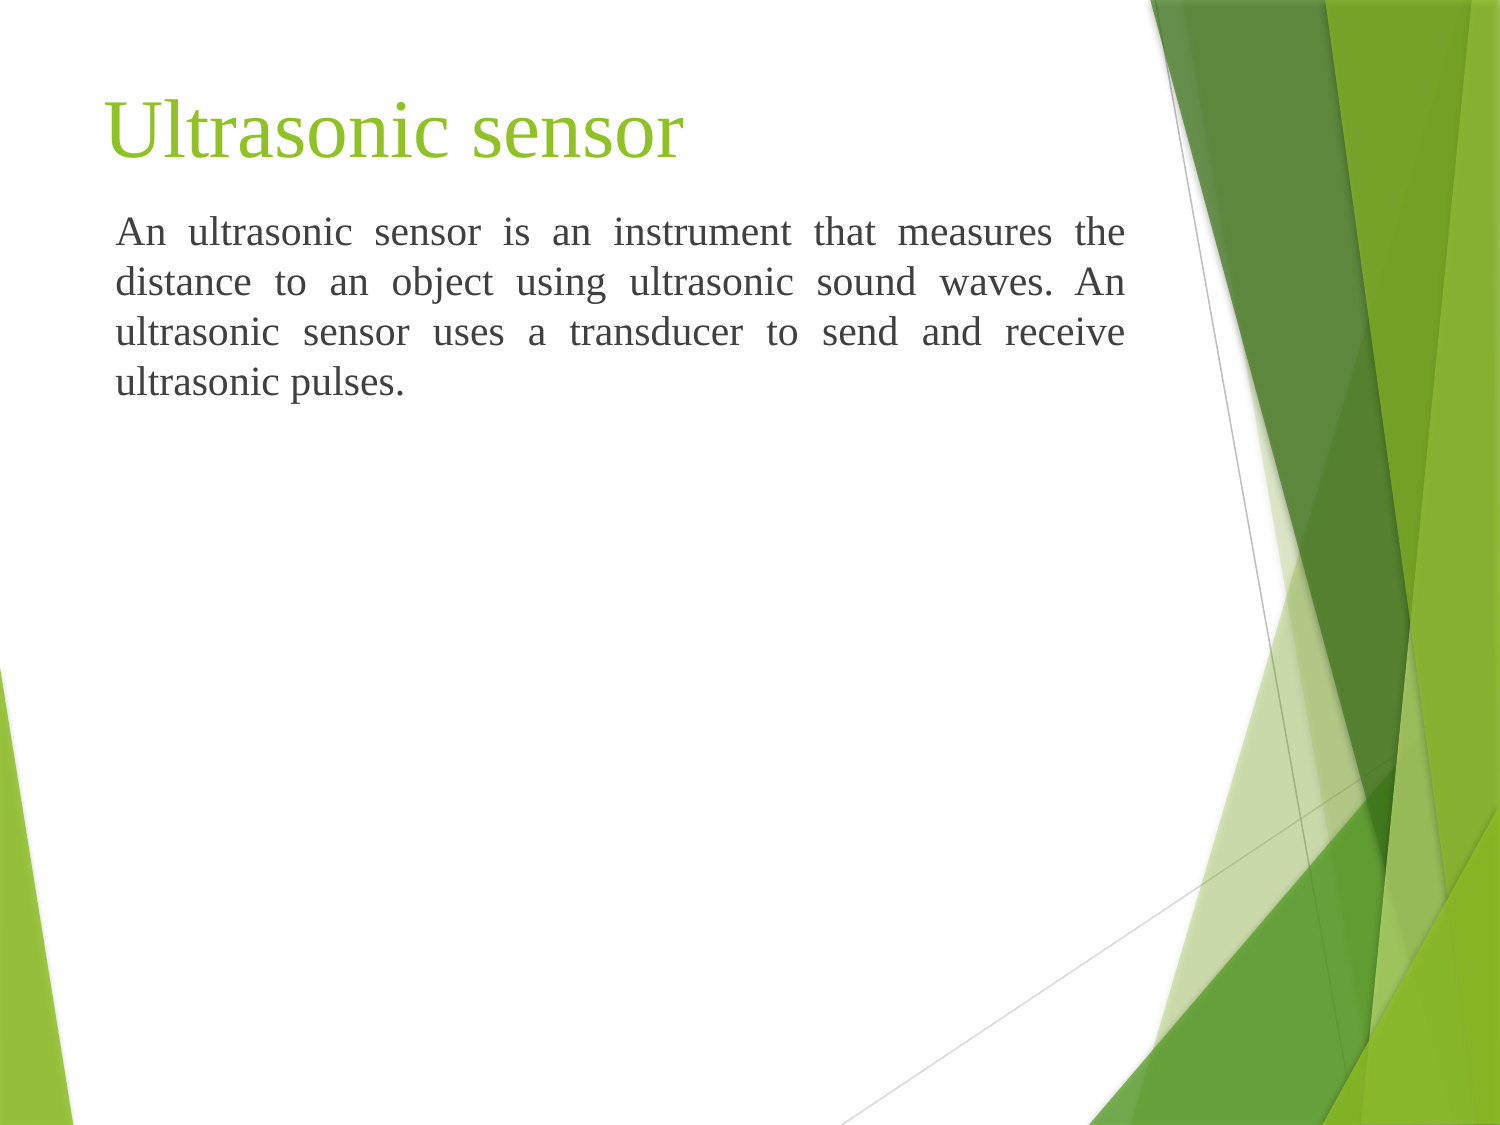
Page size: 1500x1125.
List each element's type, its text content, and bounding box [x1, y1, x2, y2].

title Ultrasonic sensor [88, 66, 1152, 197]
list An ultrasonic sensor is an instrument that measures the distance to an object using ultrasonic sound waves. An ultrasonic sensor uses a transducer to send and receive ultrasonic pulses. [100, 196, 1142, 409]
